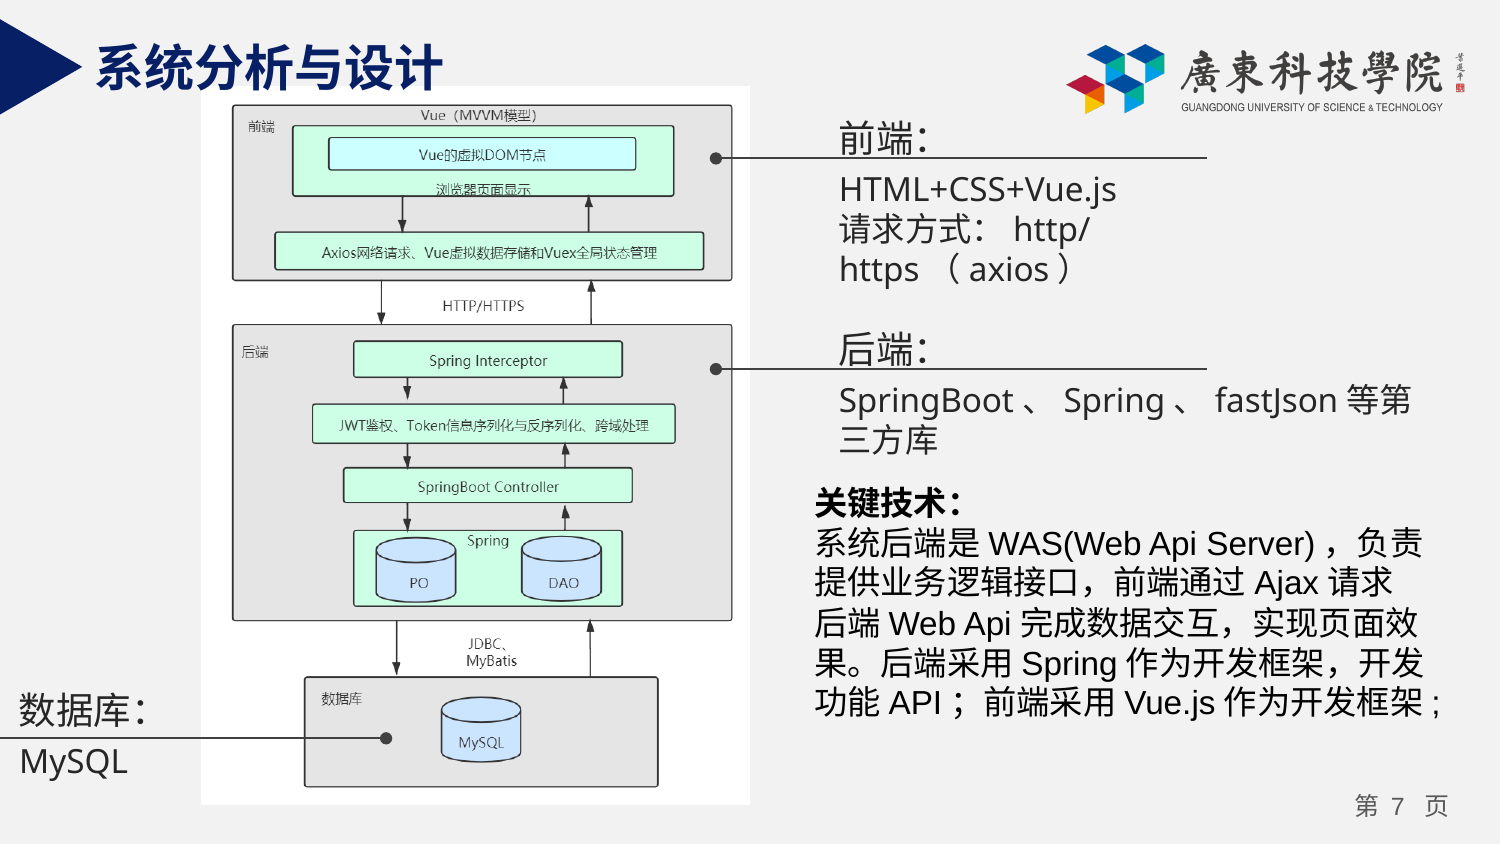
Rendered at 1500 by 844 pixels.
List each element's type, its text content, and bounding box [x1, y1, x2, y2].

text_box MySQL [4, 740, 201, 788]
text_box 数据库： [4, 679, 201, 738]
text_box HTML+CSS+Vue.js 请求方式：http/https（axios） [823, 160, 1335, 296]
text_box 后端： [823, 370, 1128, 379]
picture [201, 86, 750, 805]
text_box 关键技术： 系统后端是WAS(Web Api Server)，负责提供业务逻辑接口，前端通过Ajax请求后端Web Api完成数据交互，实现页面效果。后端采用Spring作为开发框架，开发功能API；前端采用Vue.js作为开发框架; [799, 474, 1441, 729]
text_box 前端： [823, 107, 1128, 158]
text_box 系统分析与设计 [79, 29, 461, 105]
text_box 前端： [823, 159, 1128, 168]
text_box [0, 19, 83, 115]
text_box SpringBoot、Spring、fastJson等第三方库 [823, 371, 1441, 467]
text_box 后端： [823, 318, 1128, 369]
picture [1066, 44, 1465, 114]
